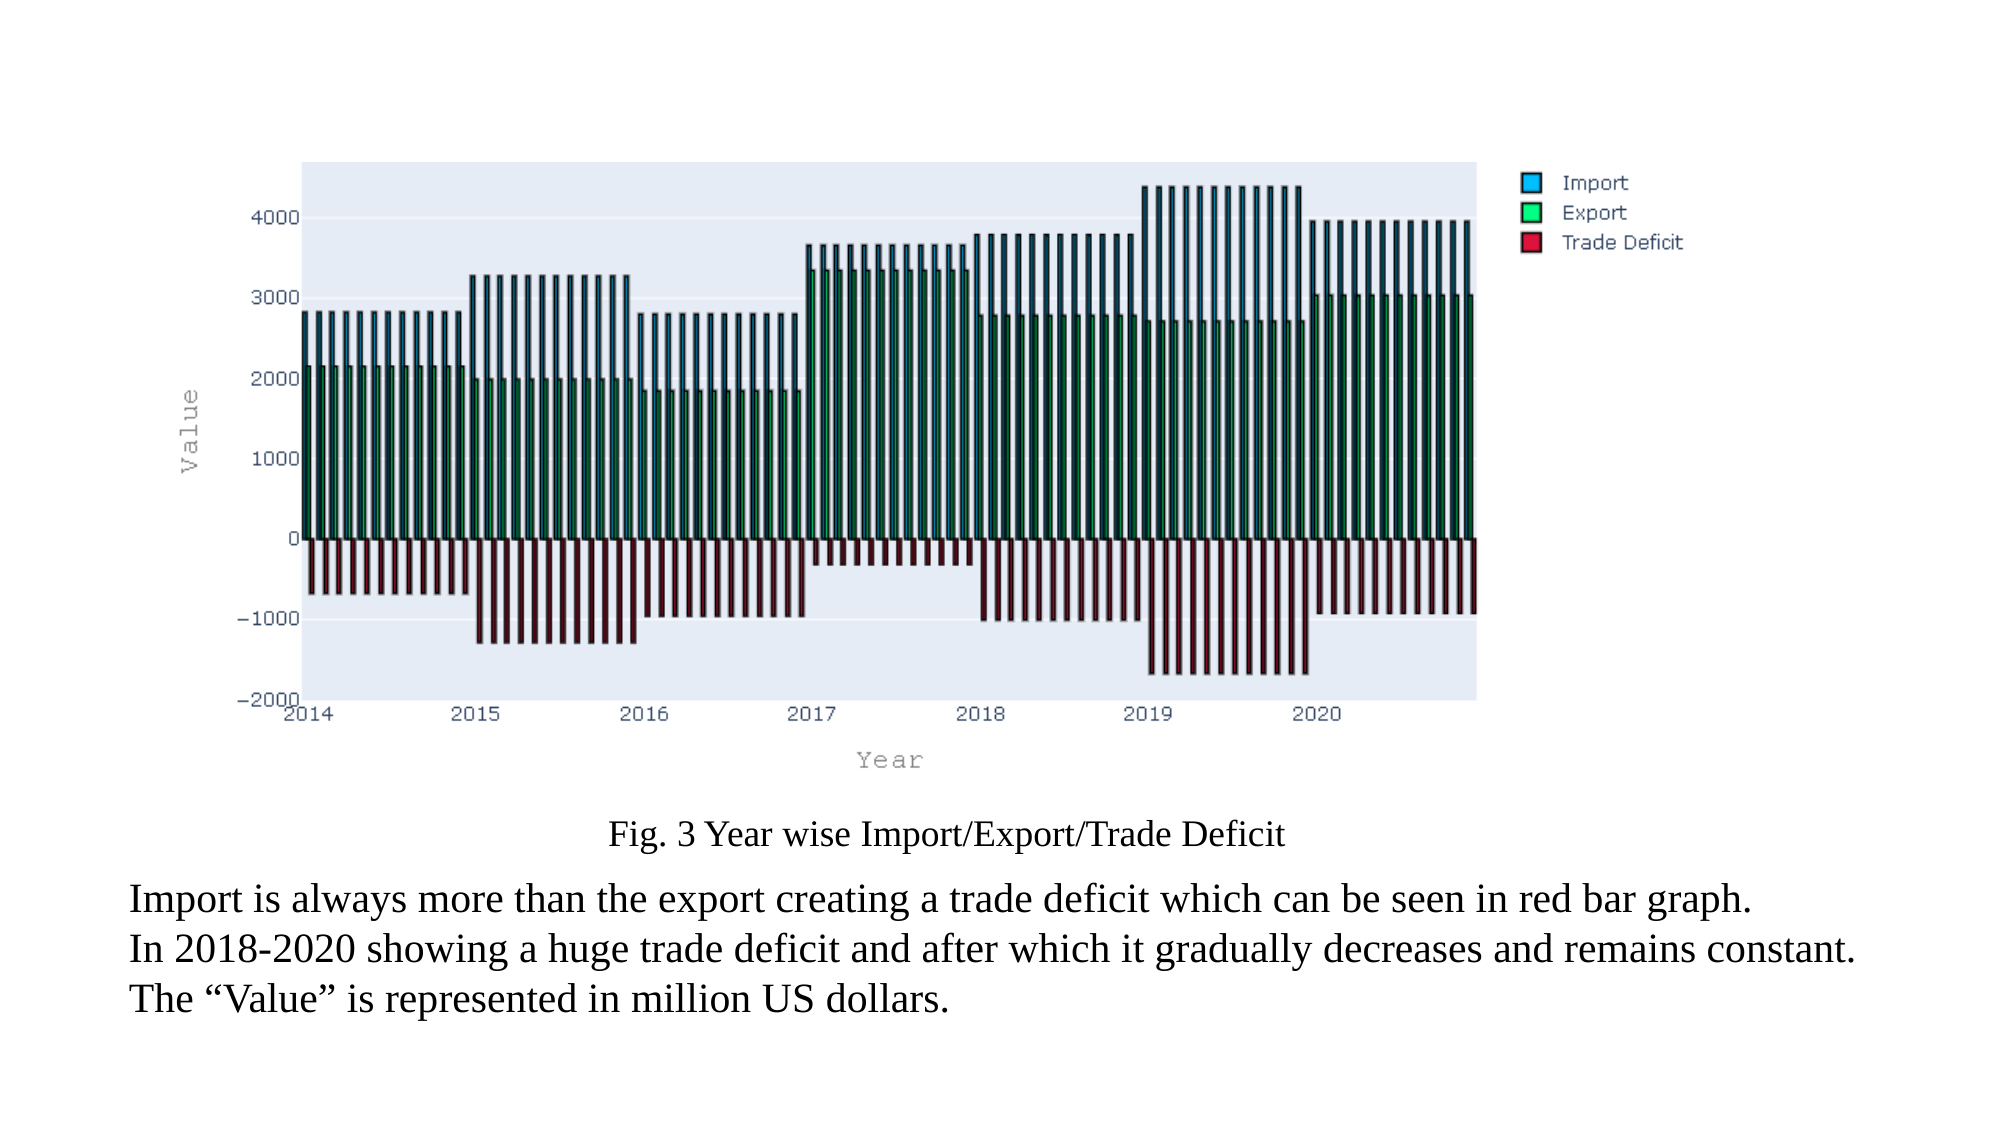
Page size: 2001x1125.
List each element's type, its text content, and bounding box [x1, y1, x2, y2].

text_box Fig. 3 Year wise Import/Export/Trade Deficit [412, 779, 1483, 861]
picture [141, 162, 1691, 779]
text_box Import is always more than the export creating a trade deficit which can be seen in red bar graph. In 2018-2020 showing a huge trade deficit and after which it gradually decreases and remains constant. The “Value” is represented in million US dollars.after [114, 863, 1960, 1028]
